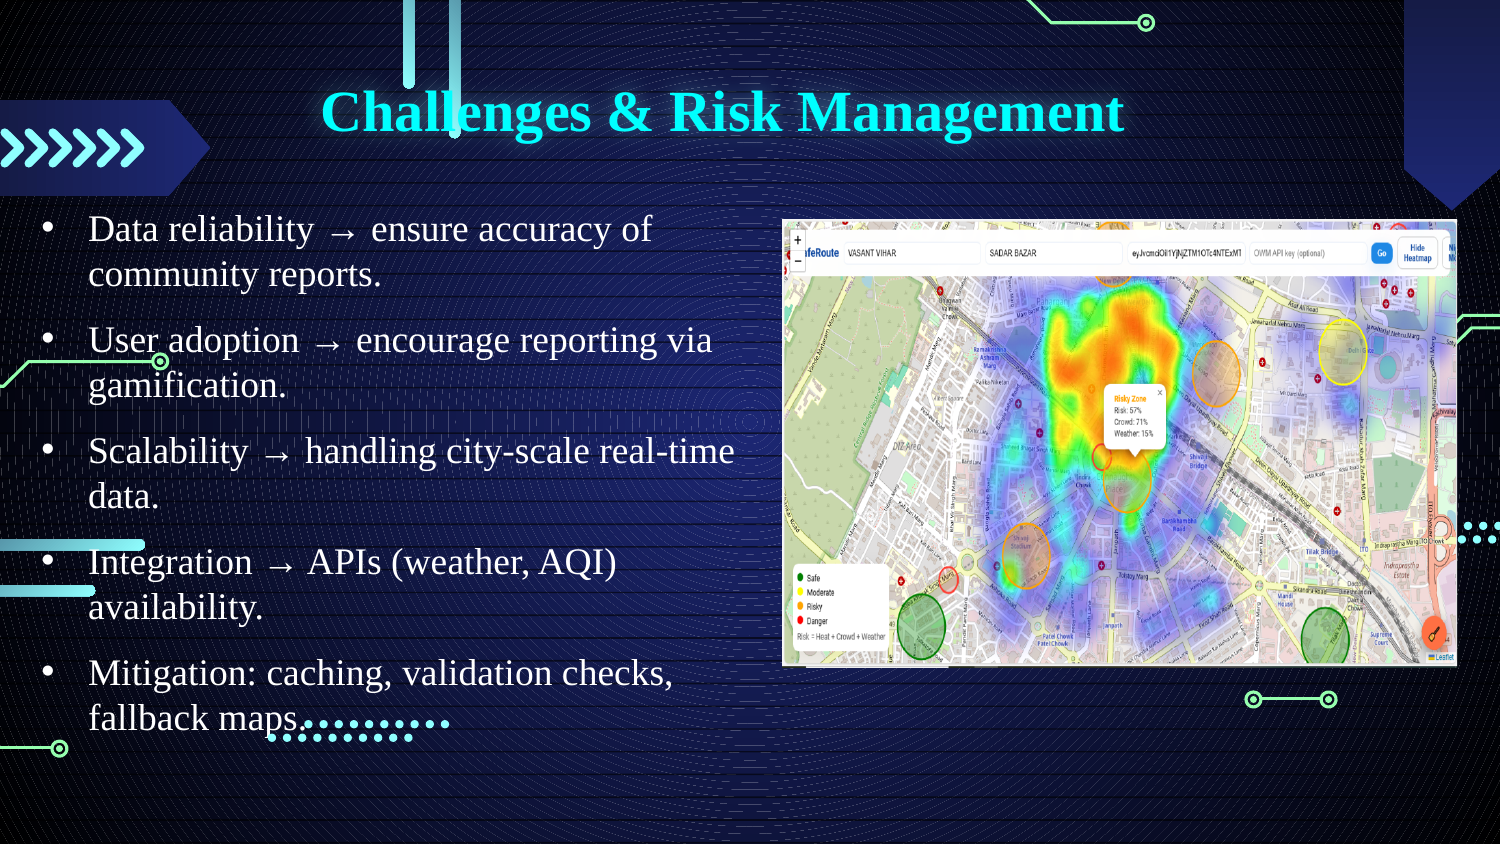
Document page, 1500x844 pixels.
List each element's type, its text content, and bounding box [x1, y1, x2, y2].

title Challenges & Risk Management [183, 73, 1262, 158]
picture [781, 219, 1458, 668]
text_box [267, 719, 450, 743]
subtitle Data reliability → ensure accuracy of community reports. User adoption → encourage reporting via gamification. Scalability → handling city-scale real-time data. Integration → APIs (weather, AQI) availability. Mitigation: caching, validation checks, fallback maps. [26, 123, 783, 580]
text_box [1245, 691, 1337, 708]
